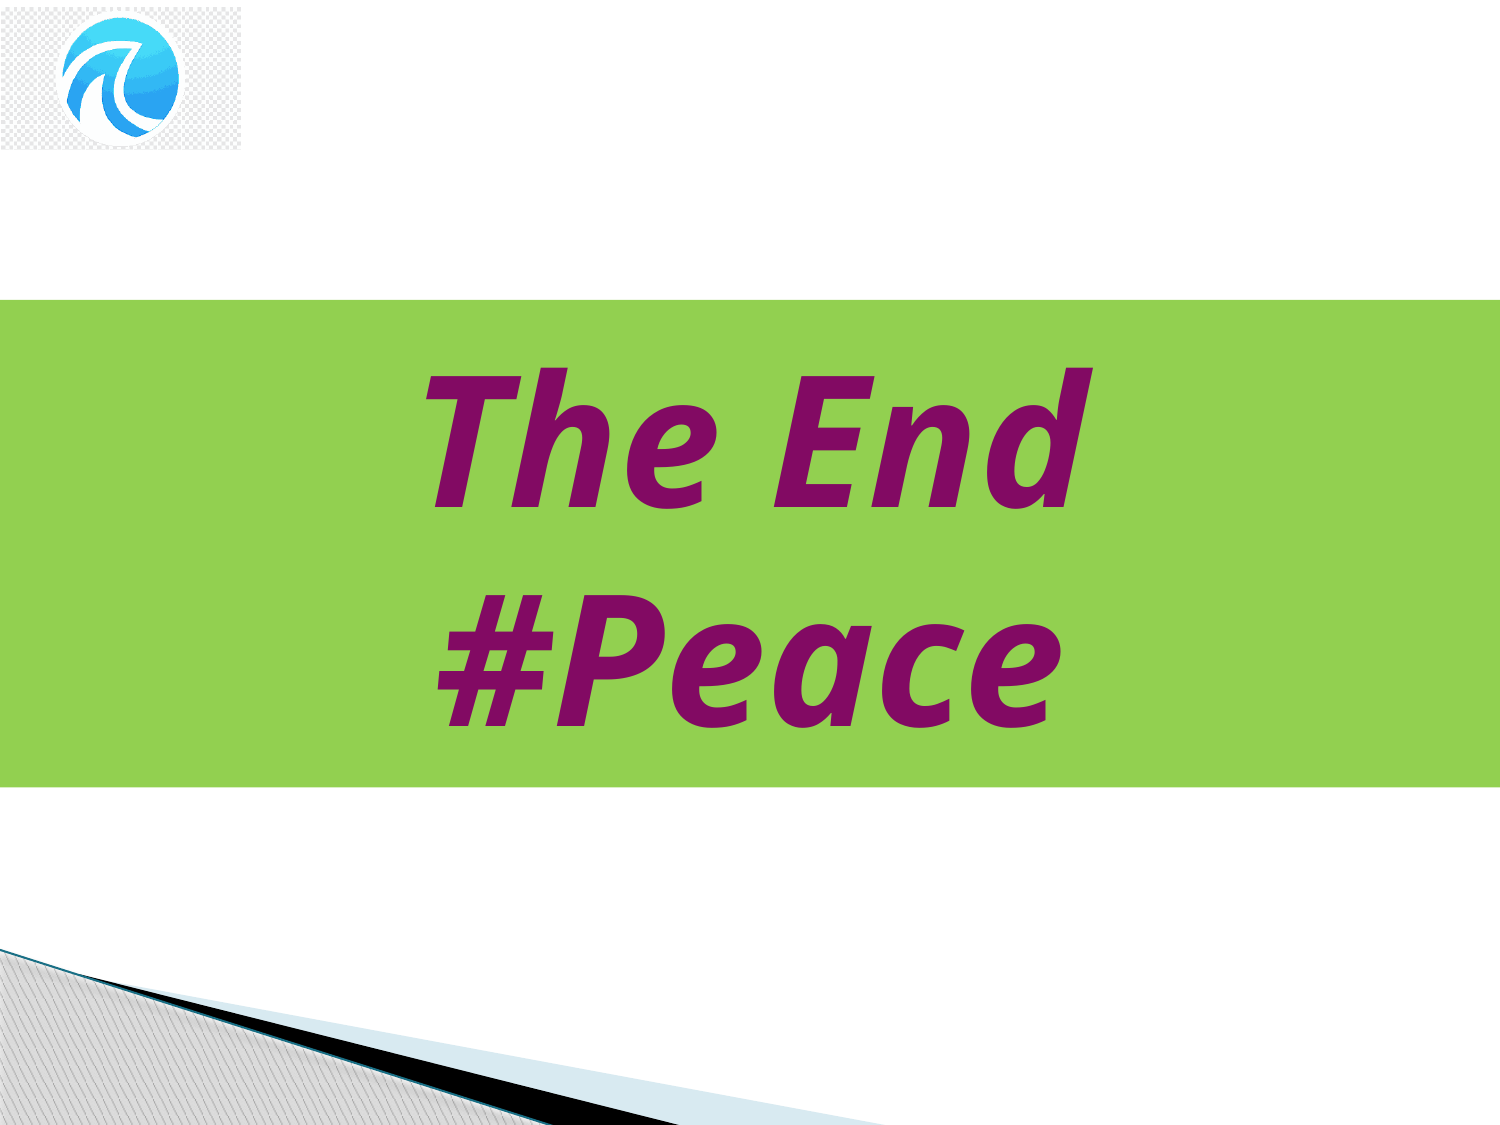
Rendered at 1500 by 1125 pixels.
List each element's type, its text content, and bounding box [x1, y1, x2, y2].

picture [1, 6, 241, 151]
title The End #Peace [0, 299, 1500, 788]
